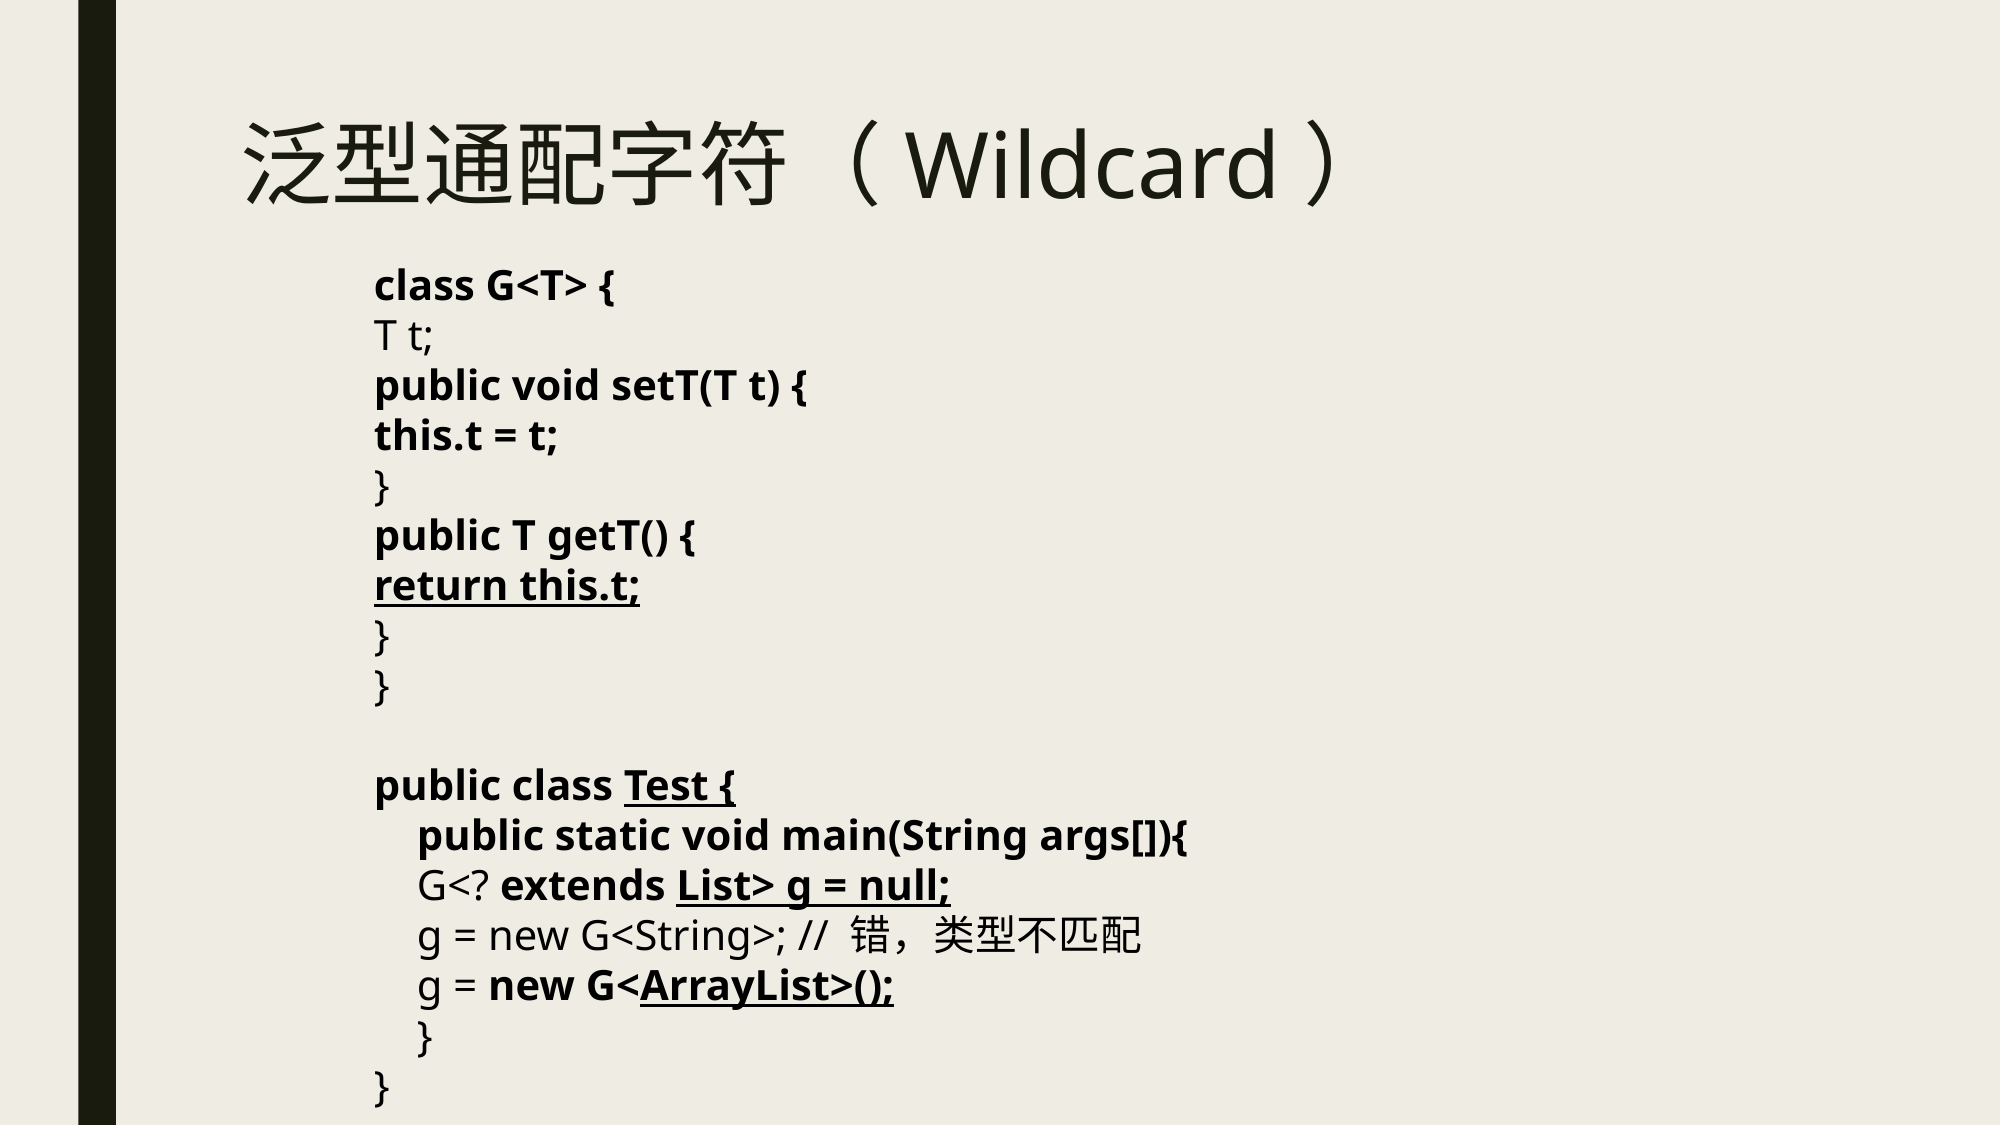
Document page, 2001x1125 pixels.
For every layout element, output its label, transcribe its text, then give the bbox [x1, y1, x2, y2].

text_box class G<T> { T t; public void setT(T t) { this.t = t; } public T getT() { return this.t; } } public class Test { public static void main(String args[]){ G<? extends List> g = null; g = new G<String>; // 错，类型不匹配 g = new G<ArrayList>(); } } [359, 251, 1360, 1117]
title 泛型通配字符（Wildcard） [225, 112, 1800, 357]
